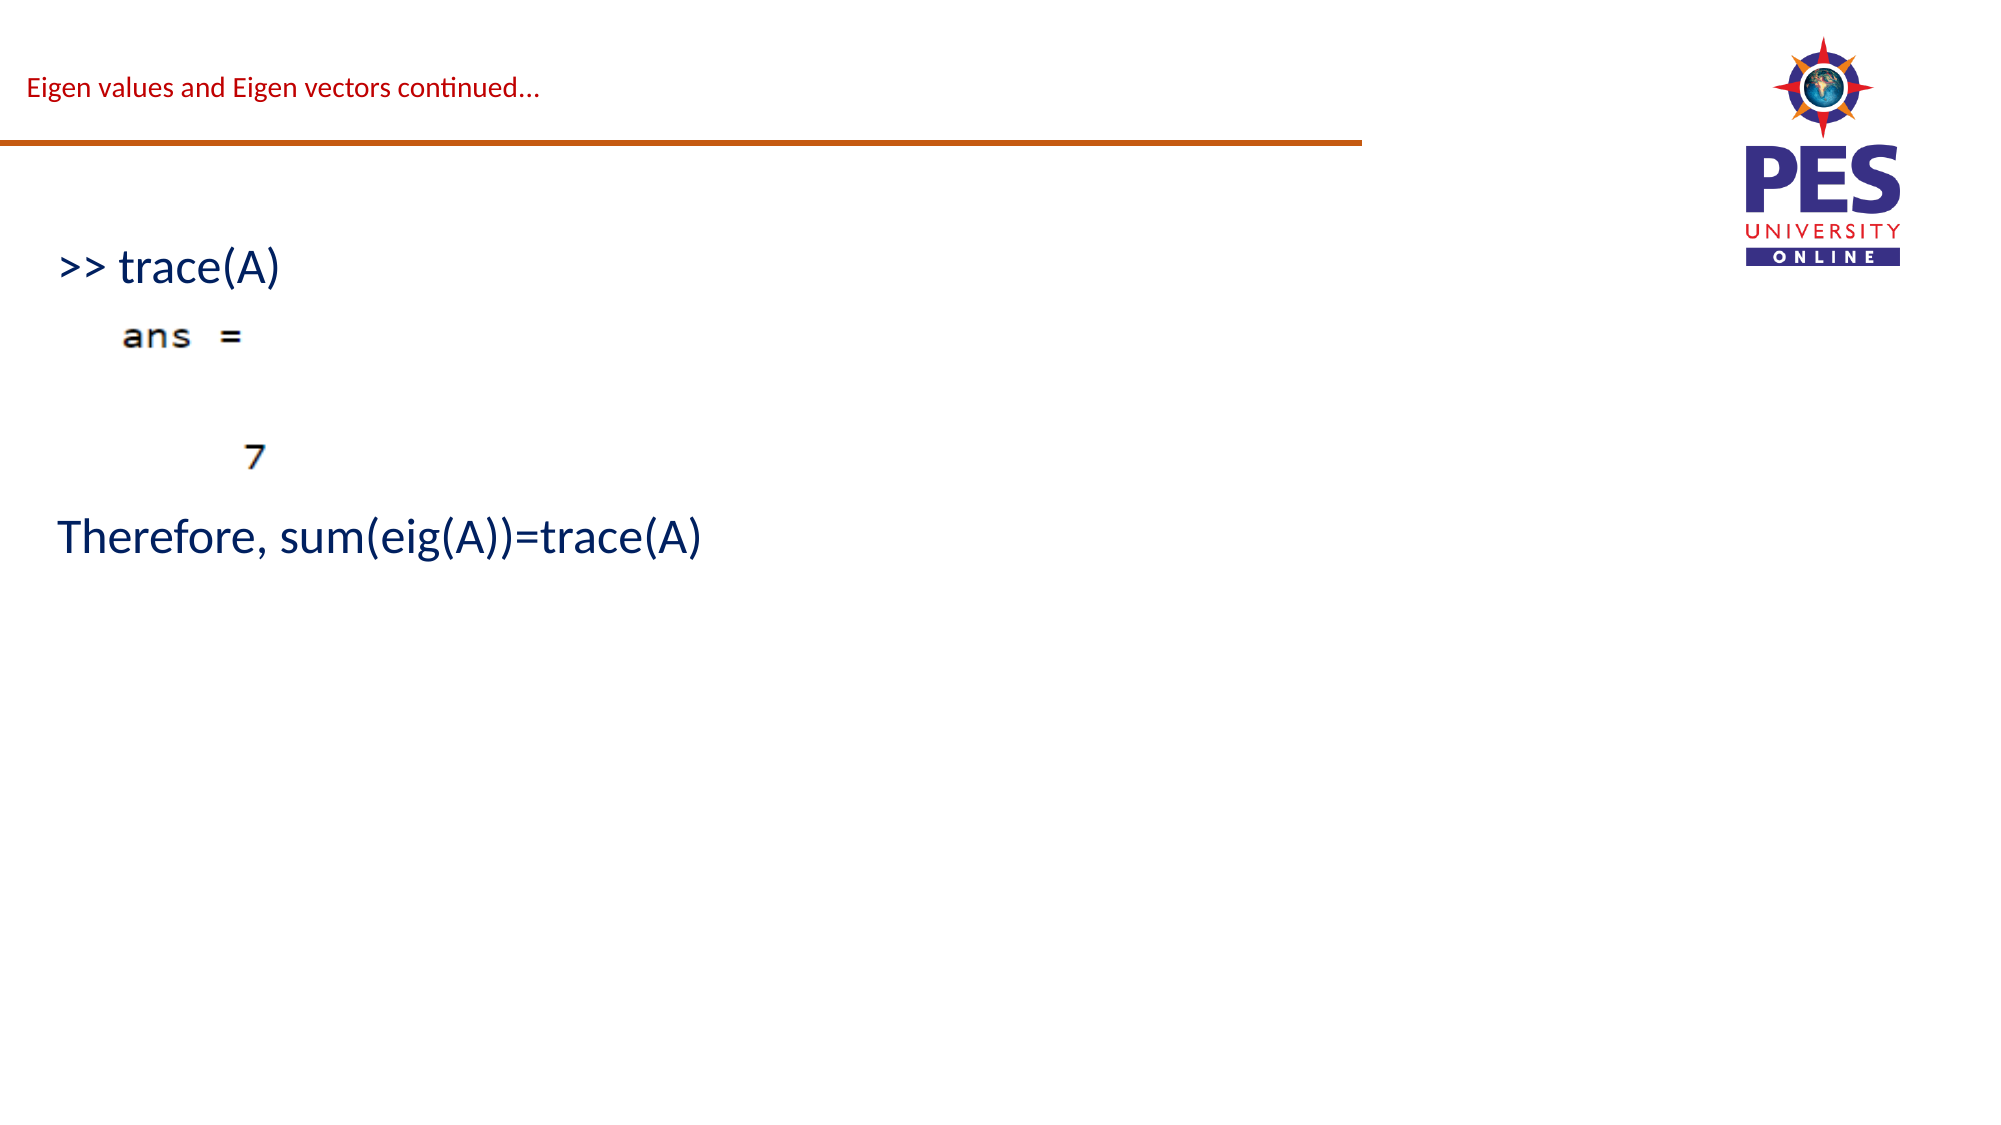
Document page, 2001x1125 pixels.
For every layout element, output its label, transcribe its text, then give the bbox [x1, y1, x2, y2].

title Eigen values and Eigen vectors continued... [11, 146, 1362, 152]
title Eigen values and Eigen vectors continued... [11, 64, 1362, 140]
picture [1746, 36, 1900, 267]
picture [114, 322, 327, 490]
text_box >> trace(A) Therefore, sum(eig(A))=trace(A) [42, 196, 1514, 841]
